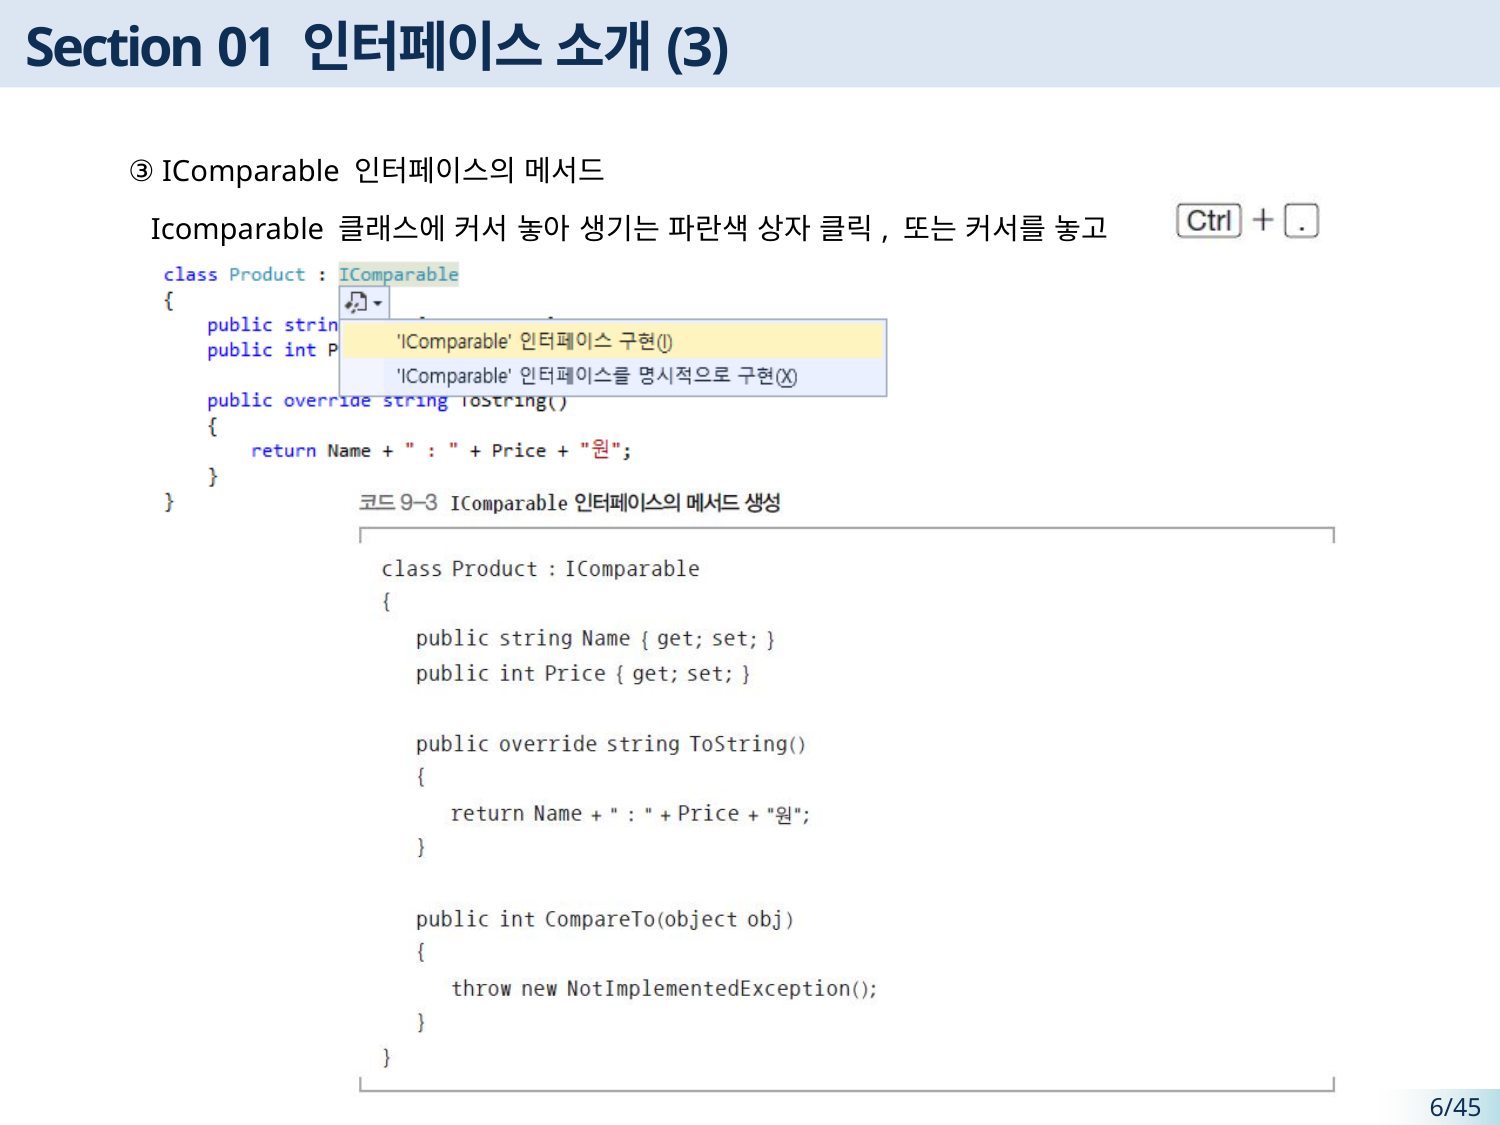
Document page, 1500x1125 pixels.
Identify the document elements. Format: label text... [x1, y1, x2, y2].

picture [1170, 193, 1326, 246]
picture [159, 259, 1341, 1097]
title Section 01 인터페이스 소개(3) [10, 5, 1288, 84]
list ③ IComparable 인터페이스의 메서드 Icomparable 클래스에 커서 놓아 생기는 파란색 상자 클릭, 또는 커서를 놓고 단축키 [10, 126, 1481, 1057]
